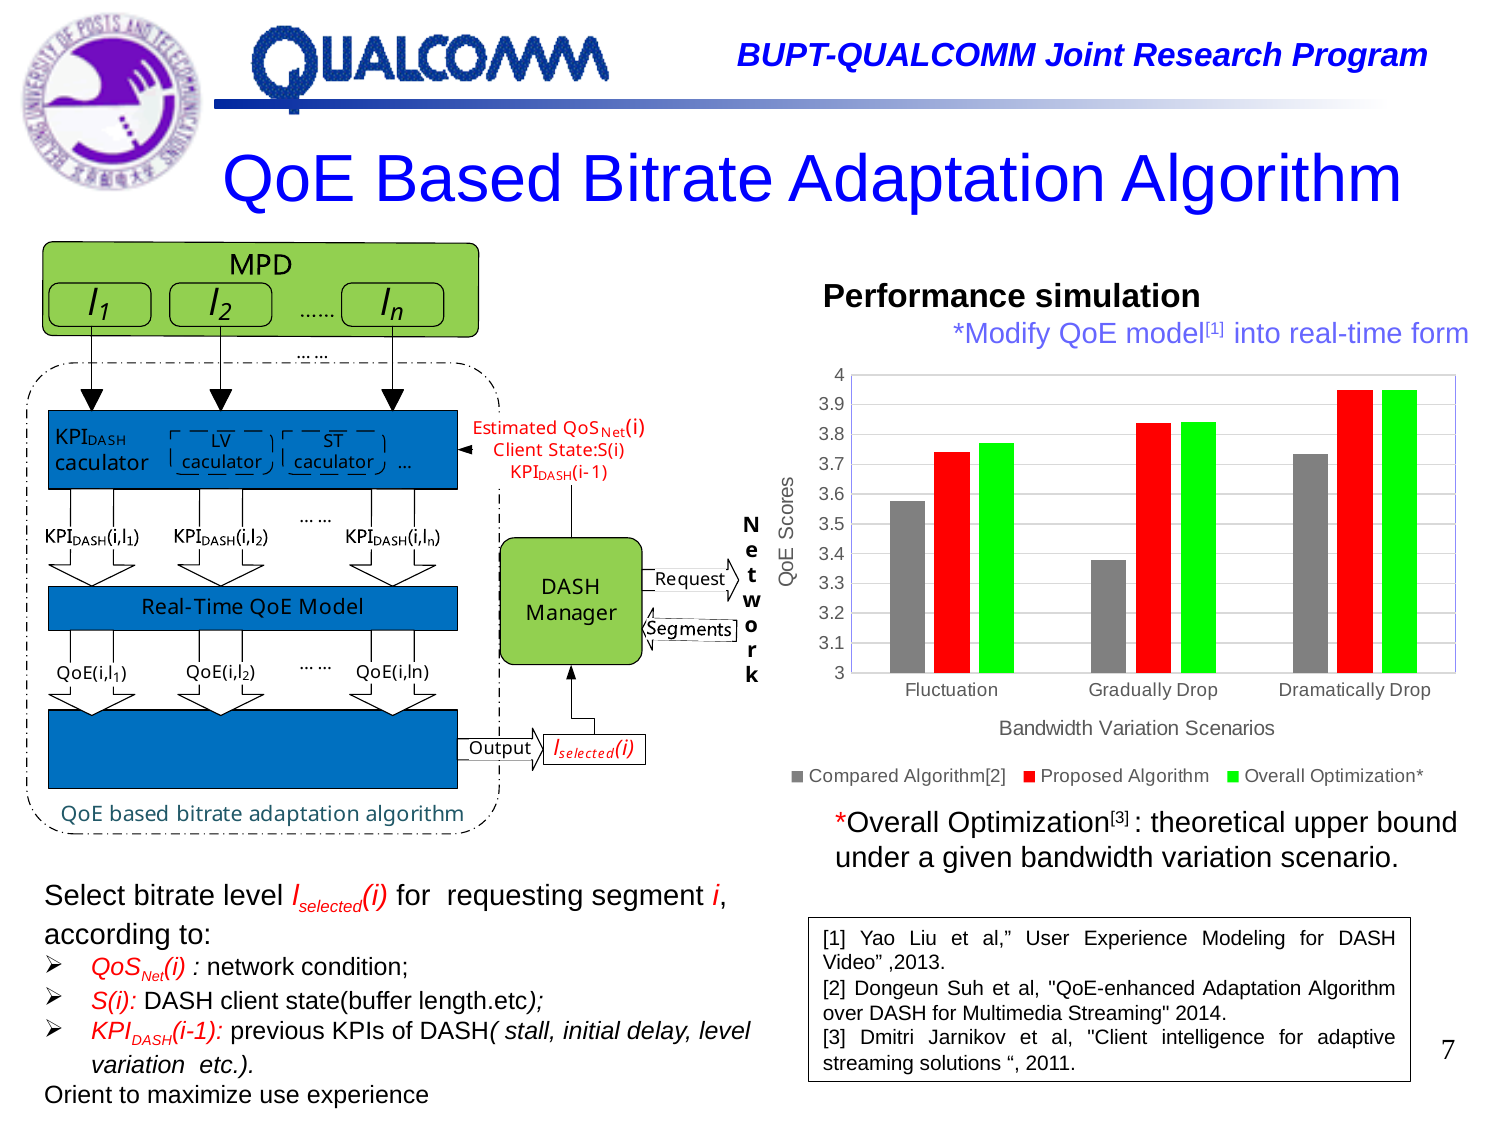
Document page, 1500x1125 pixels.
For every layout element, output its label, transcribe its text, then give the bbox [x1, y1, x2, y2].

title QoE Based Bitrate Adaptation Algorithm [203, 142, 1424, 220]
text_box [24, 239, 768, 835]
chart [741, 354, 1471, 816]
text_box Performance simulation *Modify QoE model[1] into real-time form [808, 267, 1485, 397]
text_box [1] Yao Liu et al,” User Experience Modeling for DASH Video” ,2013. [2] Dongeun Suh et al, "QoE-enhanced Adaptation Algorithm over DASH for Multimedia Streaming" 2014. [3] Dmitri Jarnikov et al, "Client intelligence for adaptive streaming solutions “, 2011. [806, 915, 1413, 1084]
text_box Select bitrate level lselected(i) for requesting segment i, according to: QoSNet(i) : network condition; S(i): DASH client state(buffer length.etc); KPIDASH(i-1): previous KPIs of DASH( stall, initial delay, level variation etc.). Orient to maximize use experience [29, 868, 798, 1116]
slide_number 7 [1157, 1022, 1471, 1099]
text_box *Overall Optimization[3] : theoretical upper bound under a given bandwidth variation scenario. [820, 795, 1483, 881]
picture [0, 0, 213, 208]
